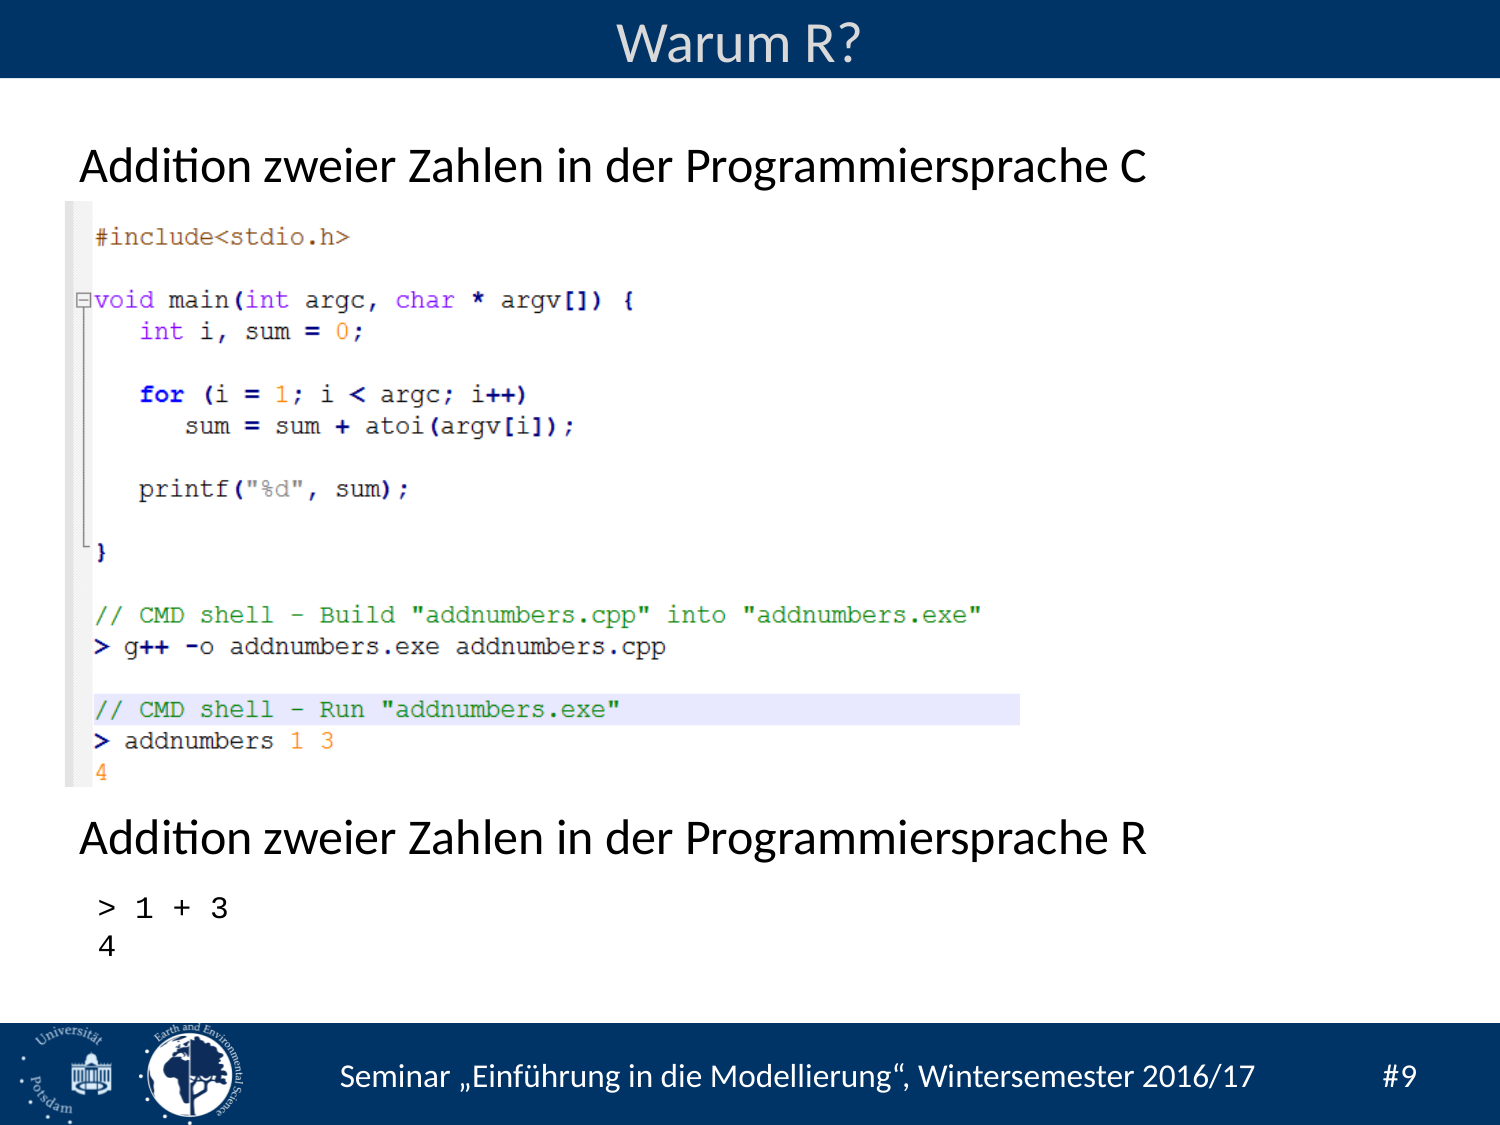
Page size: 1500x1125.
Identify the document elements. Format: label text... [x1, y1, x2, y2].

text_box > 1 + 3 4 [83, 879, 266, 970]
picture [64, 201, 1021, 788]
text_box Warum R? [0, 0, 1495, 75]
picture [139, 1023, 243, 1125]
text_box Addition zweier Zahlen in der Programmiersprache R [64, 797, 1471, 872]
text_box Addition zweier Zahlen in der Programmiersprache C [64, 125, 1471, 201]
